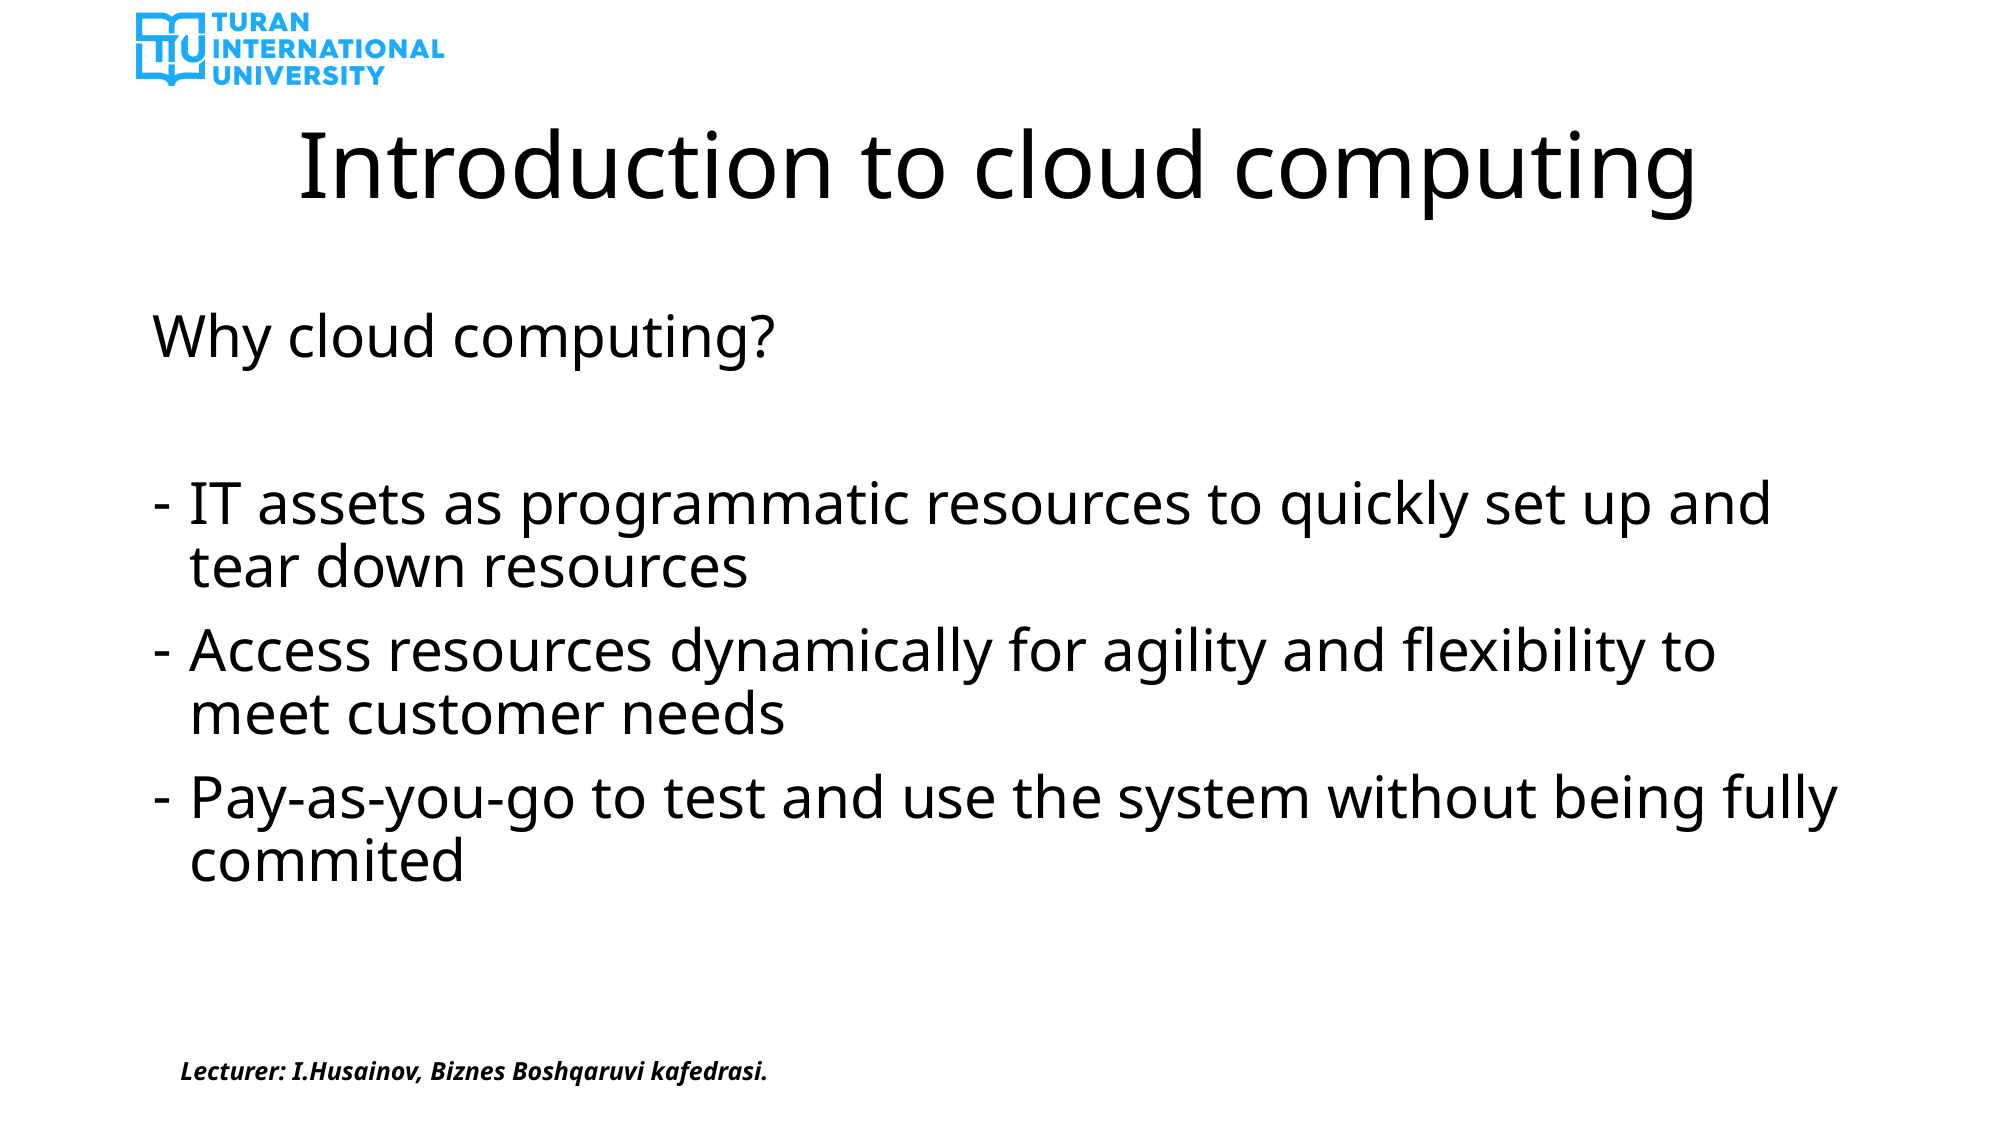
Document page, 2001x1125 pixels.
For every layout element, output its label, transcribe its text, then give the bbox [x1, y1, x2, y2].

footer Lecturer: I.Husainov, Biznes Boshqaruvi kafedrasi. [137, 1042, 813, 1103]
title Introduction to cloud computing [137, 59, 1863, 278]
picture [132, 0, 450, 112]
list Why cloud computing? IT assets as programmatic resources to quickly set up and tear down resources Access resources dynamically for agility and flexibility to meet customer needs Pay-as-you-go to test and use the system without being fully commited [137, 299, 1863, 1014]
